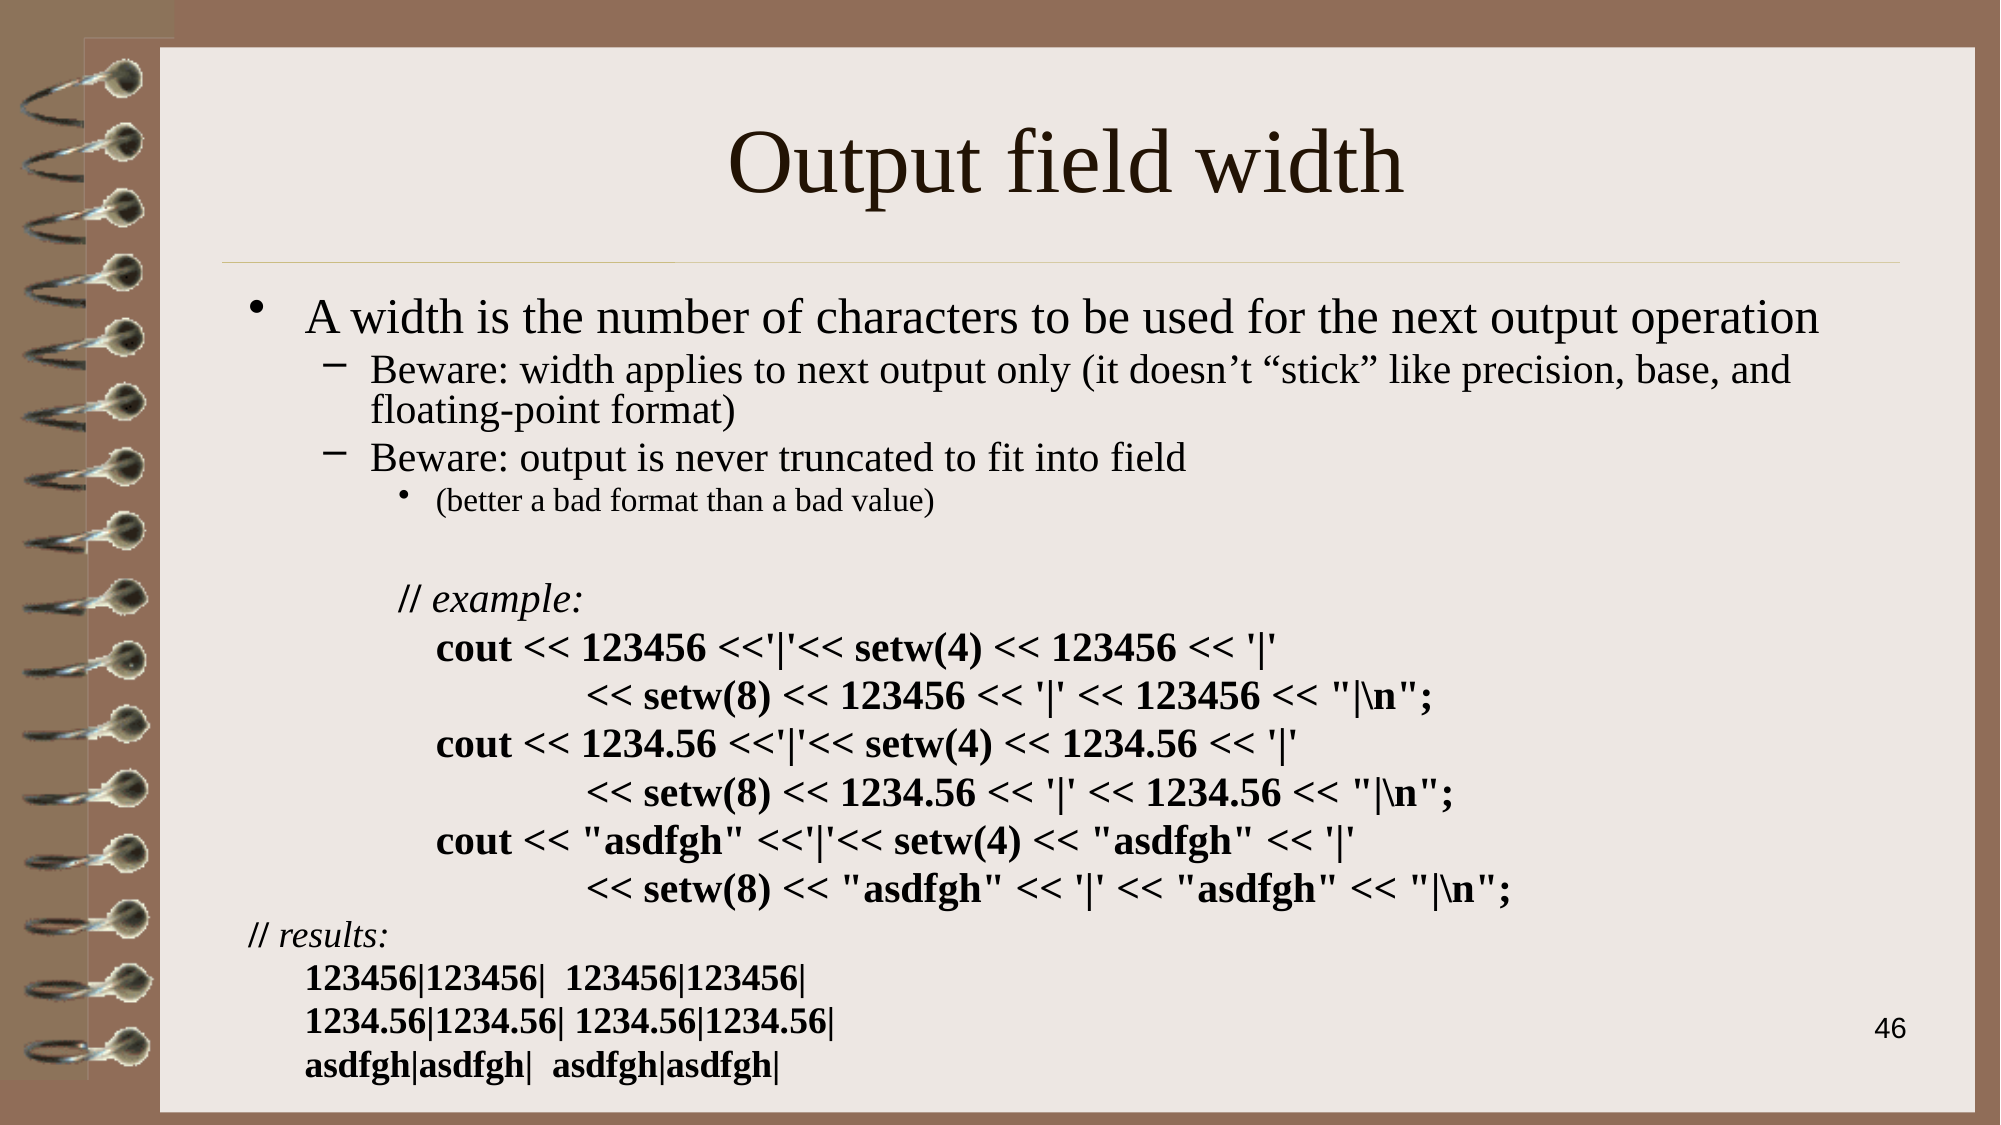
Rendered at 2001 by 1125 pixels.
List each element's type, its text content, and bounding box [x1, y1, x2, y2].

list A width is the number of characters to be used for the next output operation Beware: width applies to next output only (it doesn’t “stick” like precision, base, and floating-point format) Beware: output is never truncated to fit into field (better a bad format than a bad value) // example: cout << 123456 <<'|'<< setw(4) << 123456 << '|' << setw(8) << 123456 << '|' << 123456 << "|\n"; cout << 1234.56 <<'|'<< setw(4) << 1234.56 << '|' << setw(8) << 1234.56 << '|' << 1234.56 << "|\n"; cout << "asdfgh" <<'|'<< setw(4) << "asdfgh" << '|' << setw(8) << "asdfgh" << '|' << "asdfgh" << "|\n"; // results: 123456|123456| 123456|123456| 1234.56|1234.56| 1234.56|1234.56| asdfgh|asdfgh| asdfgh|asdfgh| [233, 287, 1900, 963]
slide_number 46 [1505, 1001, 1922, 1077]
title Output field width [233, 62, 1900, 250]
picture [0, 0, 175, 1080]
